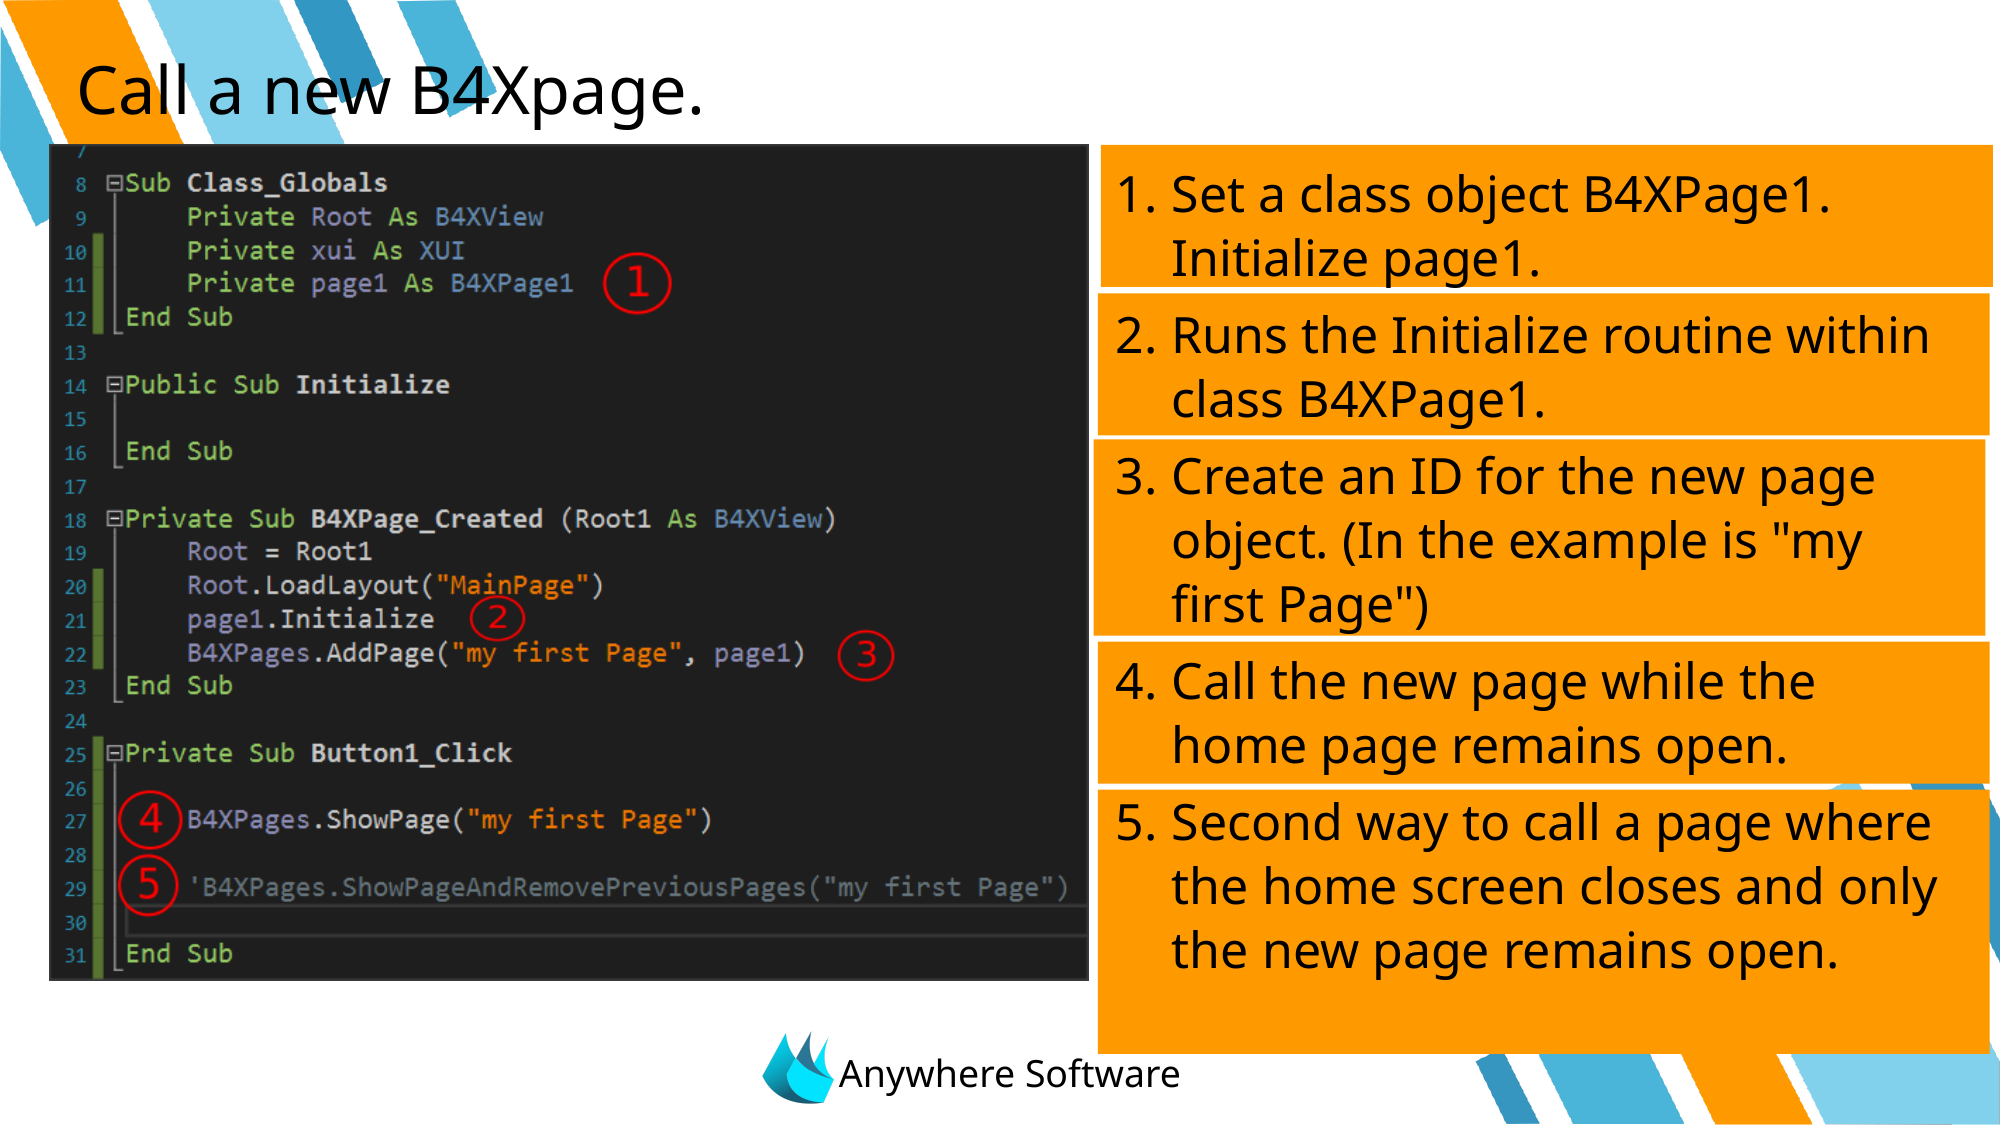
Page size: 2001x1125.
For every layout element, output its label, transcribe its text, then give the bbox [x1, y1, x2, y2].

picture [0, 0, 2000, 1125]
text_box [1863, 144, 1994, 288]
title Call a new B4Xpage. [61, 22, 1863, 165]
text_box [1092, 438, 1100, 637]
text_box [1097, 788, 1991, 1055]
text_box Set a class object B4XPage1. Initialize page1. Runs the Initialize routine within class B4XPage1. Create an ID for the new page object. (In the example is "my first Page") Call the new page while the home page remains open. Second way to call a page where the home screen closes and only the new page remains open. [1100, 151, 1956, 987]
text_box [1956, 292, 1991, 437]
text_box [1956, 438, 1986, 637]
text_box [1956, 641, 1991, 785]
